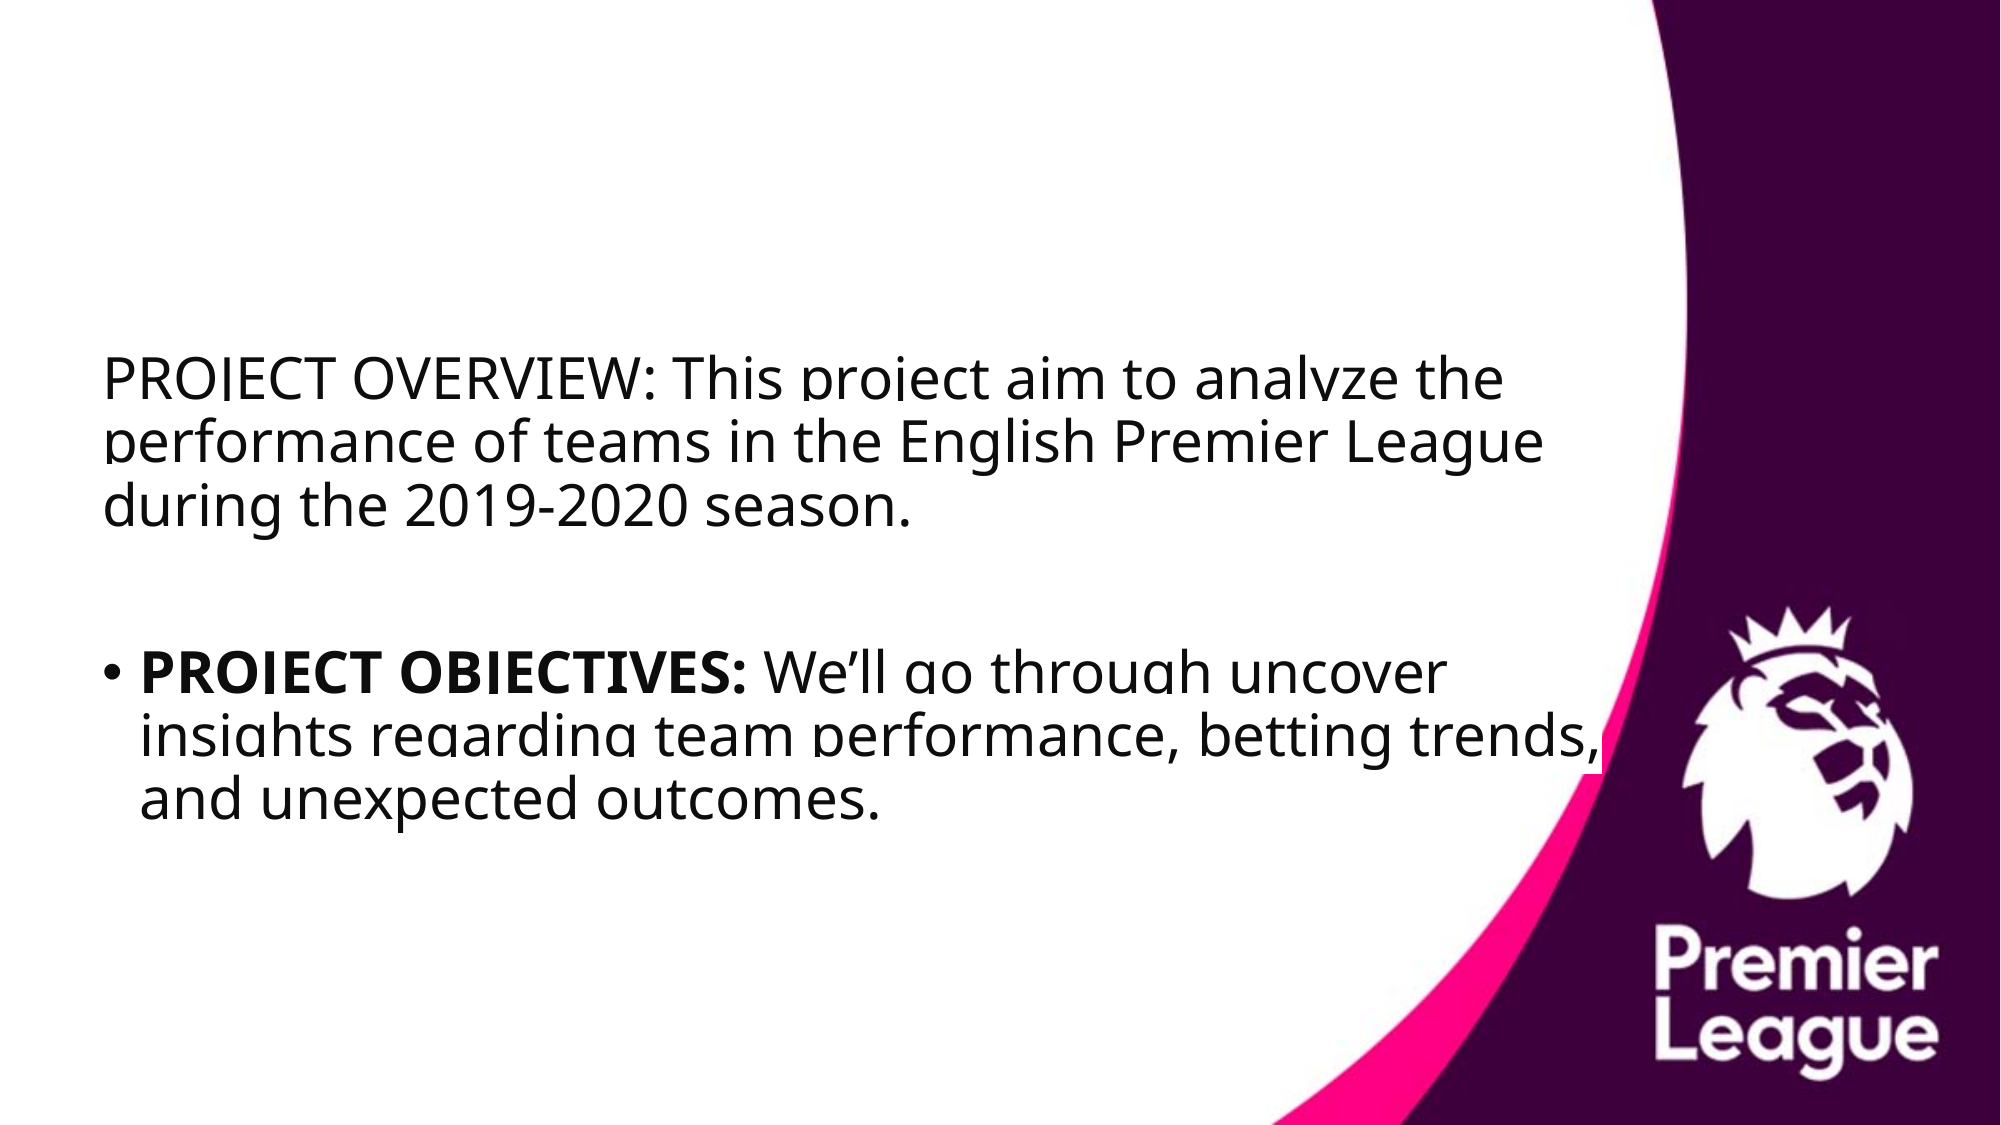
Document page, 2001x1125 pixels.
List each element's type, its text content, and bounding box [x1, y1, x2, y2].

picture [0, 0, 2001, 1125]
list PROJECT OVERVIEW: This project aim to analyze the performance of teams in the English Premier League during the 2019-2020 season. PROJECT OBJECTIVES: We’ll go through uncover insights regarding team performance, betting trends, and unexpected outcomes. [87, 0, 1665, 1116]
